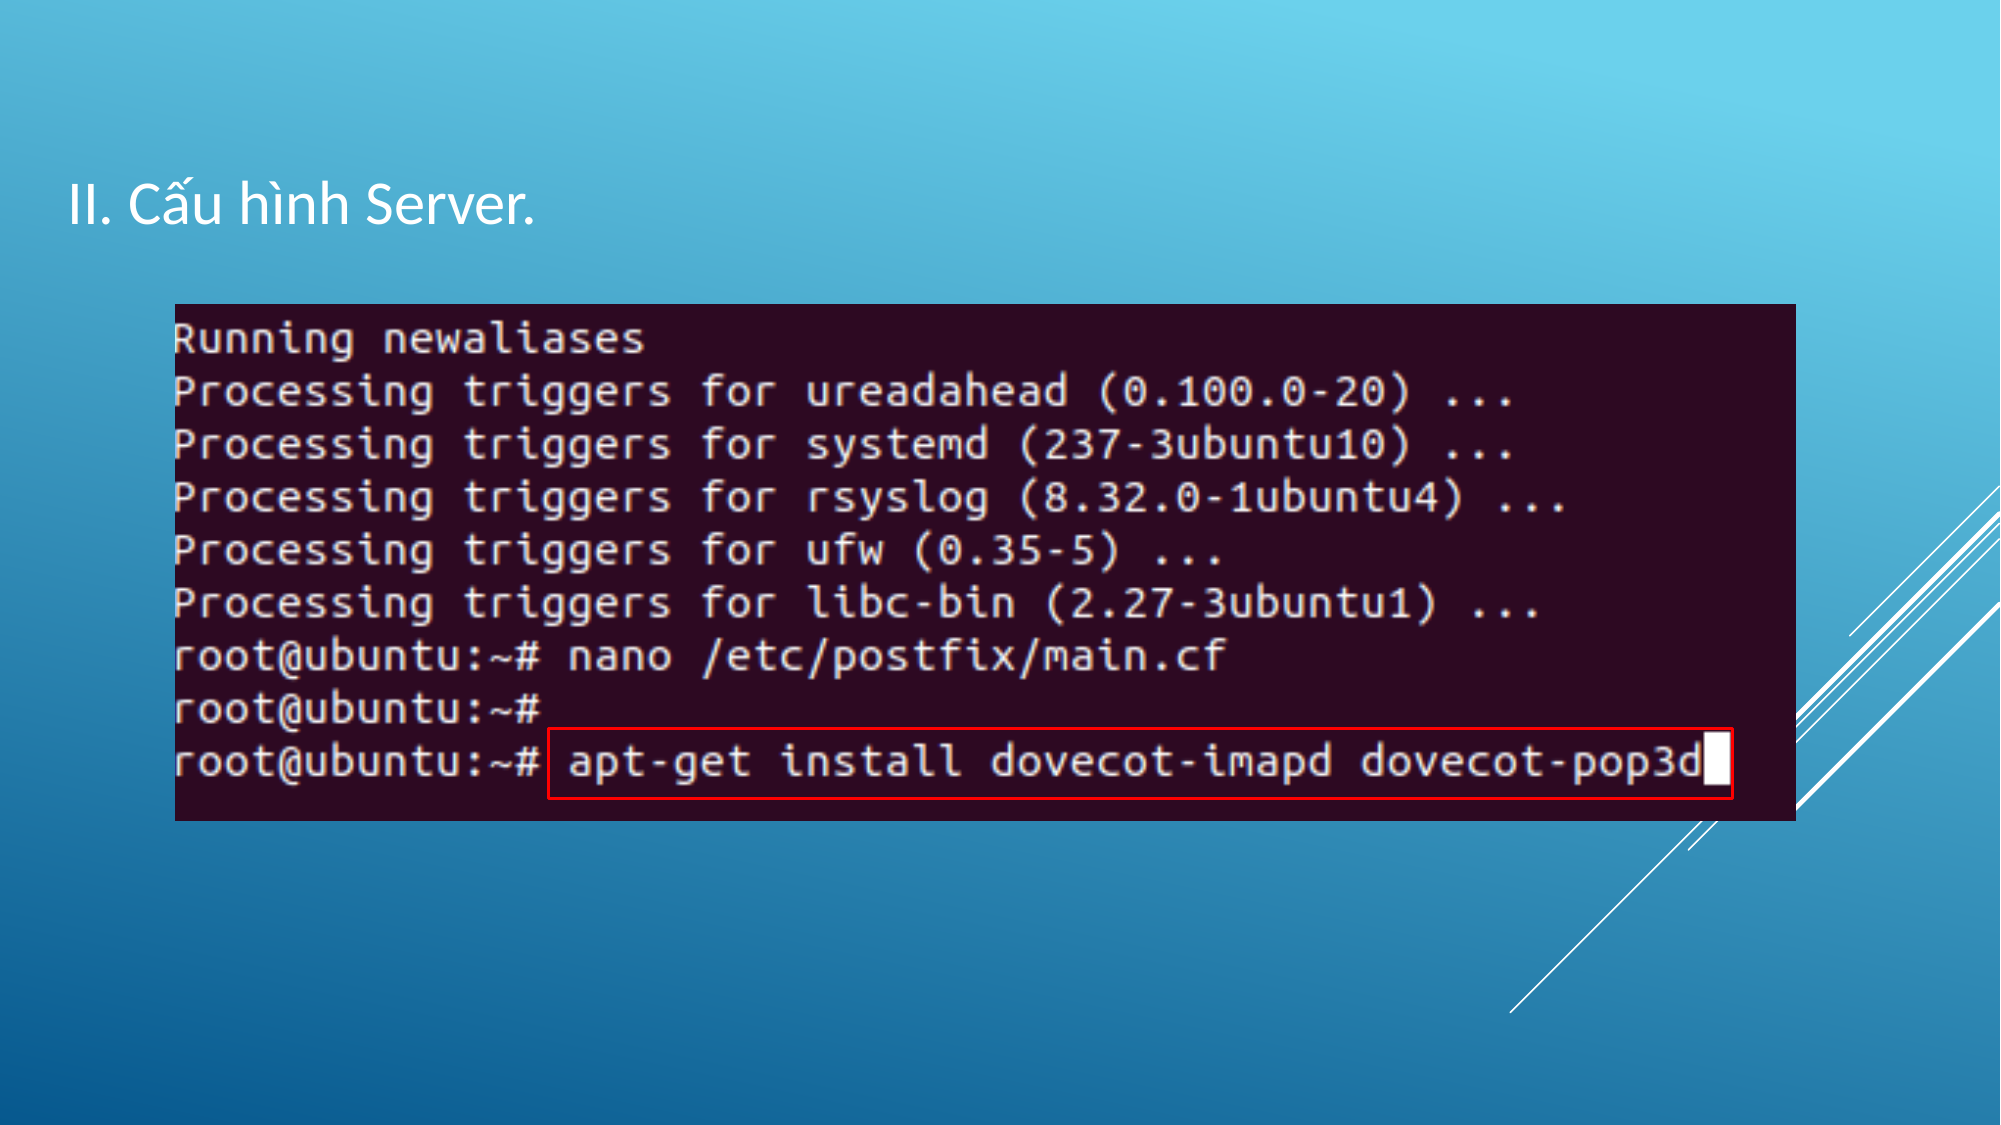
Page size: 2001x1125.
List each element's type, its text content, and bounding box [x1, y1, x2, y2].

text_box II. Cấu hình Server. [52, 154, 1000, 245]
picture [175, 303, 1796, 821]
